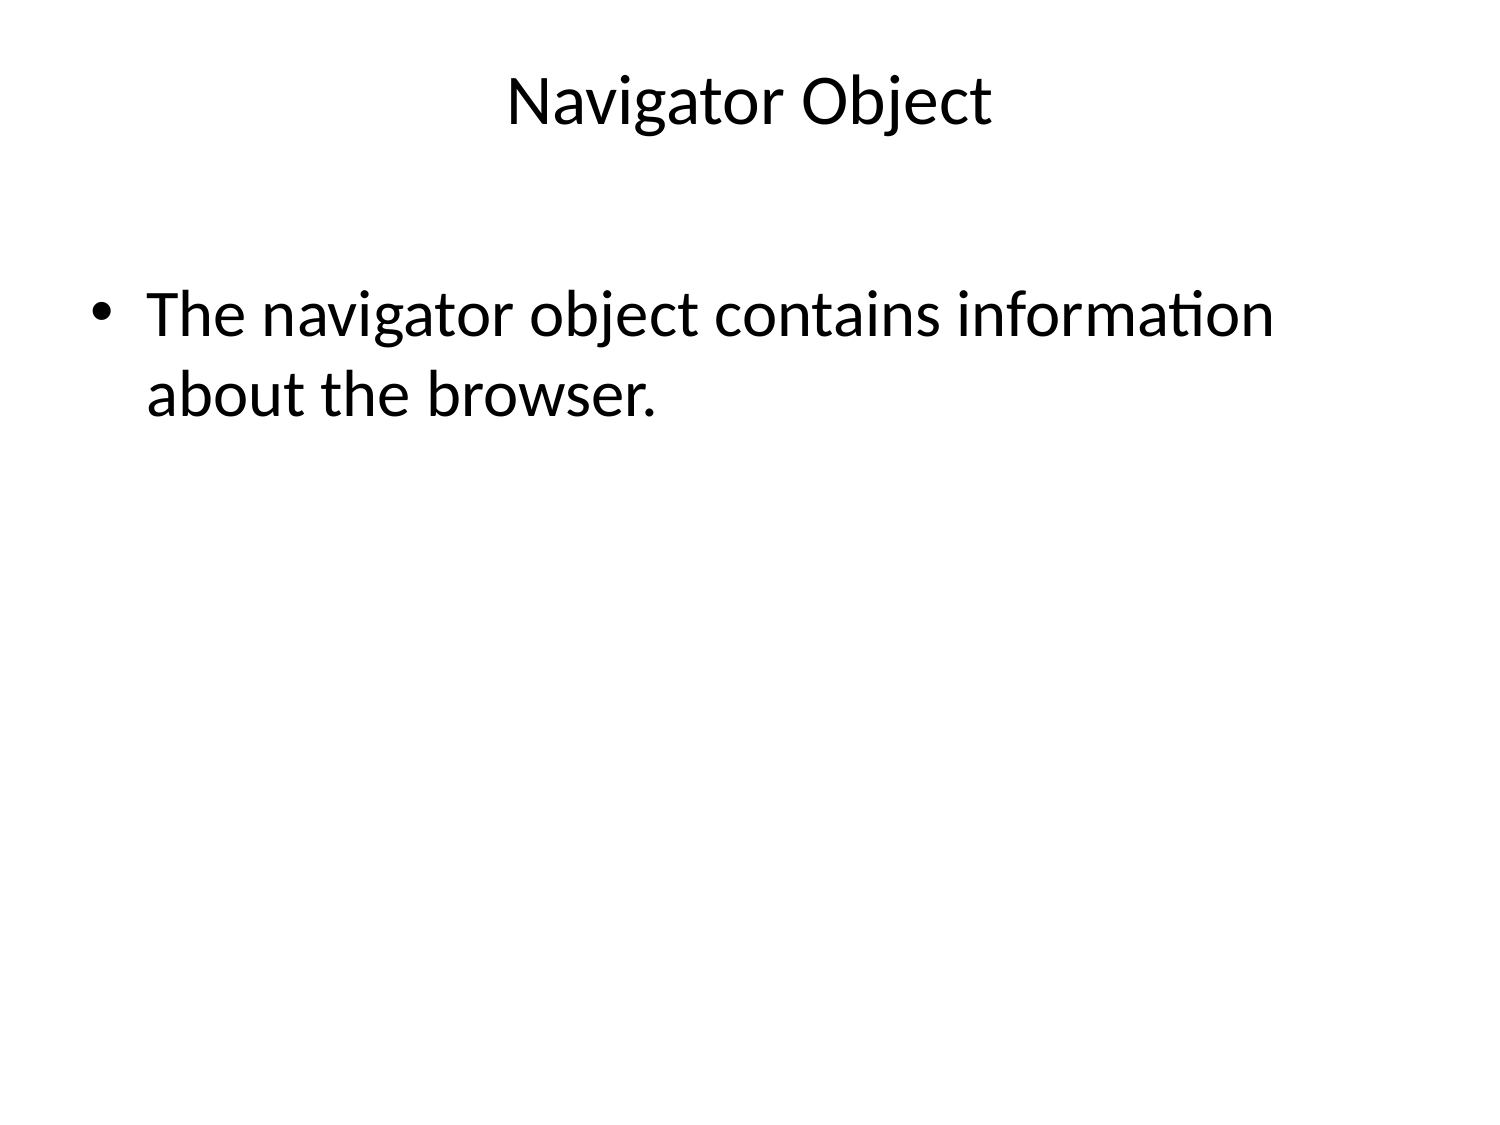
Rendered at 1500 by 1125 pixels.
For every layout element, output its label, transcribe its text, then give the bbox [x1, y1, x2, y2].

title Navigator Object [75, 45, 1425, 233]
list The navigator object contains information about the browser. [75, 262, 1425, 1005]
